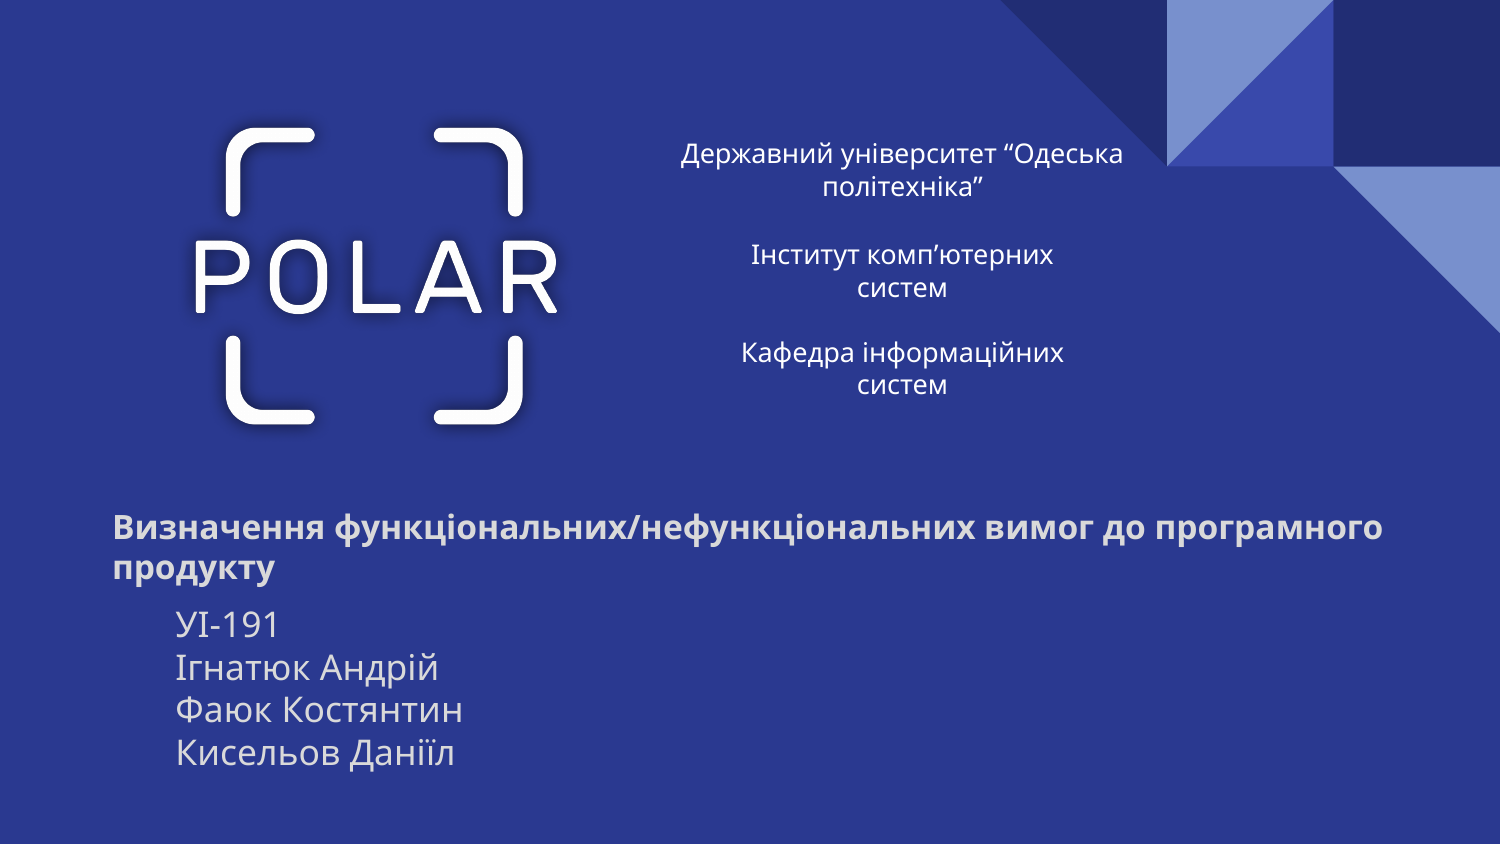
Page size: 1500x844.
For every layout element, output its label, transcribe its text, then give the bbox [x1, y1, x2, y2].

text_box Інститут комп’ютерних систем Кафедра інформаційних систем [687, 222, 1118, 451]
picture [160, 60, 592, 492]
text_box Державний університет “Одеська політехніка” [607, 121, 1198, 217]
subtitle Визначення функціональних/нефункціональних вимог до програмного продукту [97, 491, 1478, 588]
text_box УІ-191 Ігнатюк Андрій Фаюк Костянтин Кисельов Даніїл [160, 587, 692, 788]
